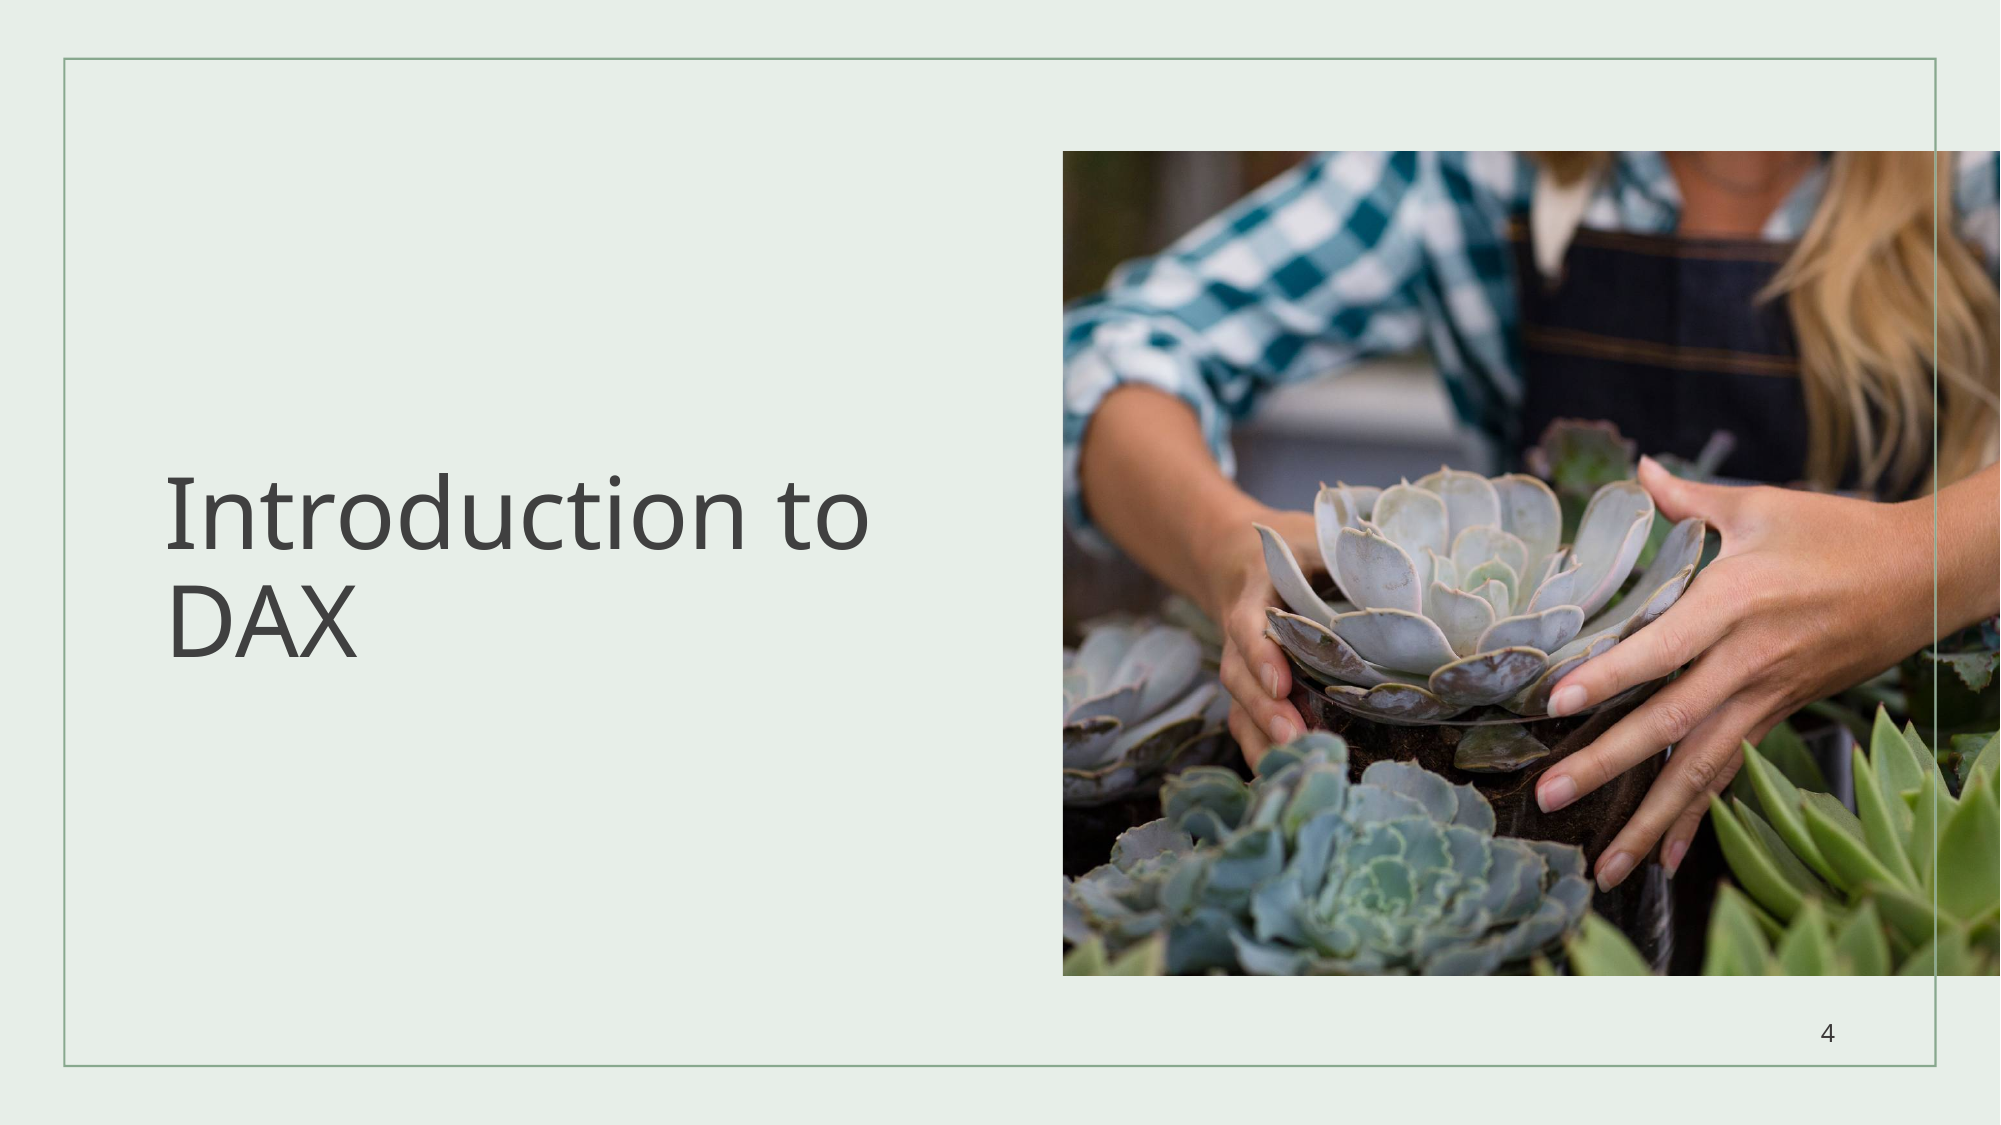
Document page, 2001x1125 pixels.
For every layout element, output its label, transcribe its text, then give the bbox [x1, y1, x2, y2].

title Introduction to DAX [149, 438, 938, 687]
slide_number 4 [1400, 1004, 1850, 1064]
picture [1062, 150, 2000, 976]
